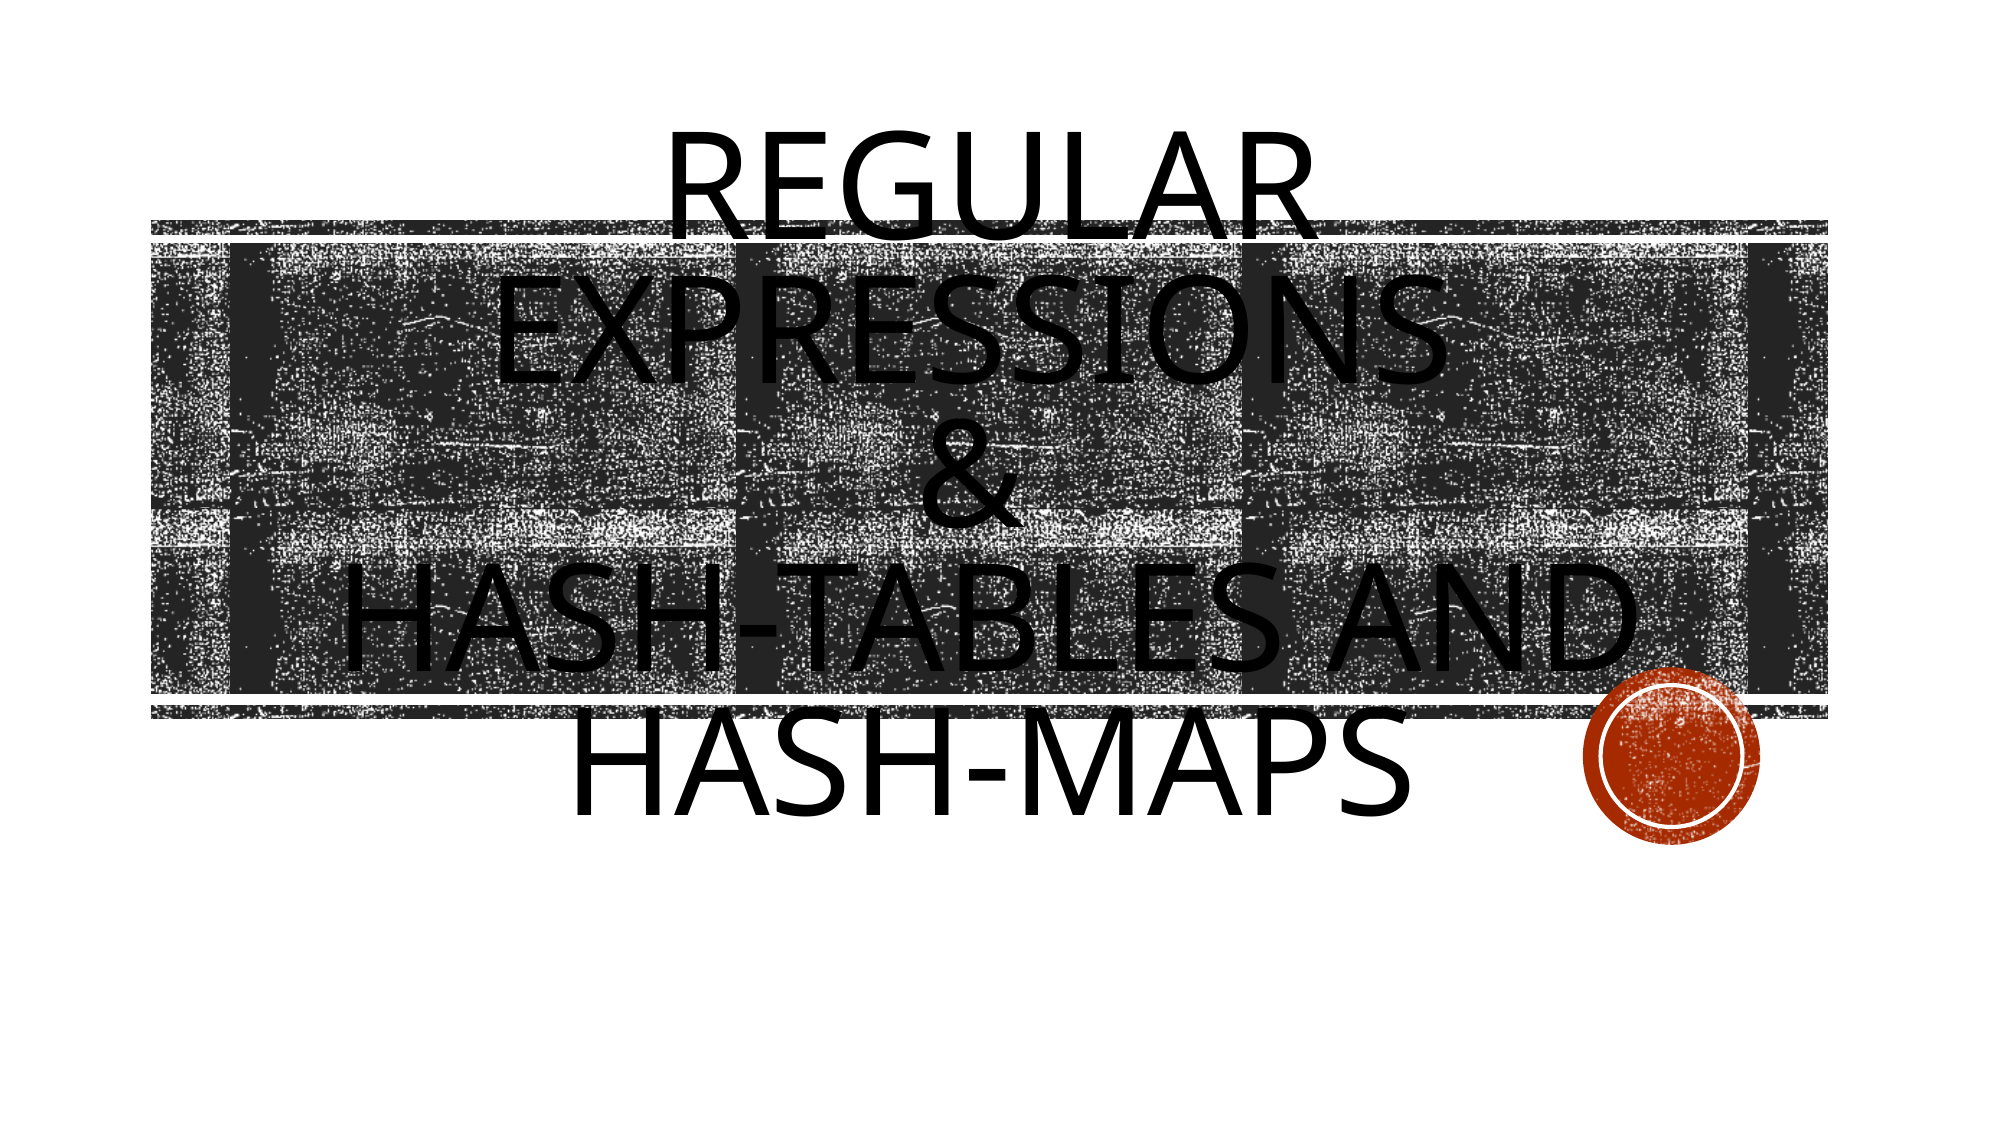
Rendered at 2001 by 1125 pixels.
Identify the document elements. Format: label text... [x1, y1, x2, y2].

title Regular EXpressions & Hash-Tables and Hash-Maps [172, 234, 1808, 733]
